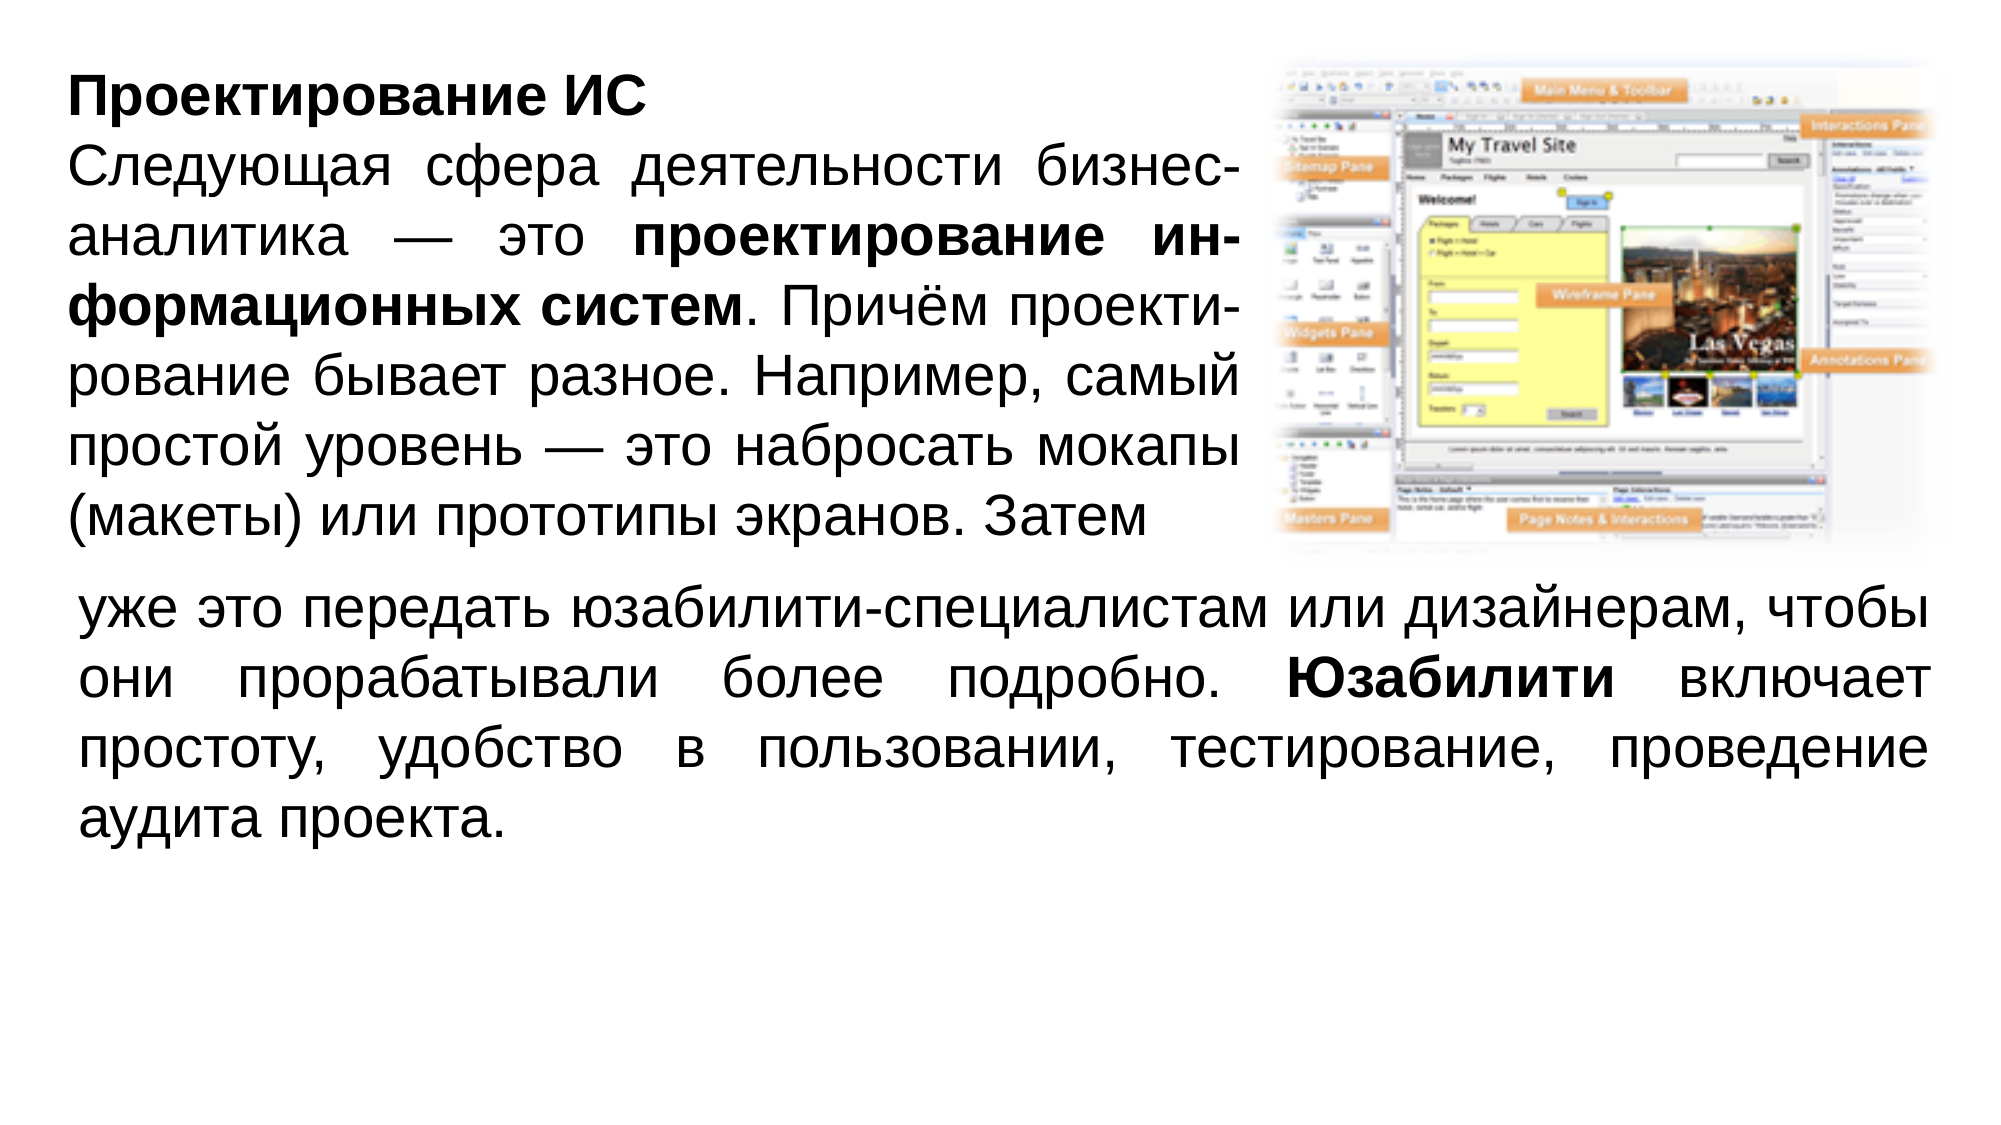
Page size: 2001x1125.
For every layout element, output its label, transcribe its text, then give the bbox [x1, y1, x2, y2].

text_box Проектирование ИС Следующая сфера деятельности бизнес-аналитика — это проектирование ин-формационных систем. Причём проекти-рование бывает разное. Например, самый простой уровень — это набросать мокапы (макеты) или прототипы экранов. Затем [67, 57, 1243, 548]
picture [1265, 53, 1947, 563]
text_box уже это передать юзабилити-специалистам или дизайнерам, чтобы они прорабатывали более подробно. Юзабилити включает простоту, удобство в пользовании, тестирование, проведение аудита проекта. [63, 562, 1947, 857]
